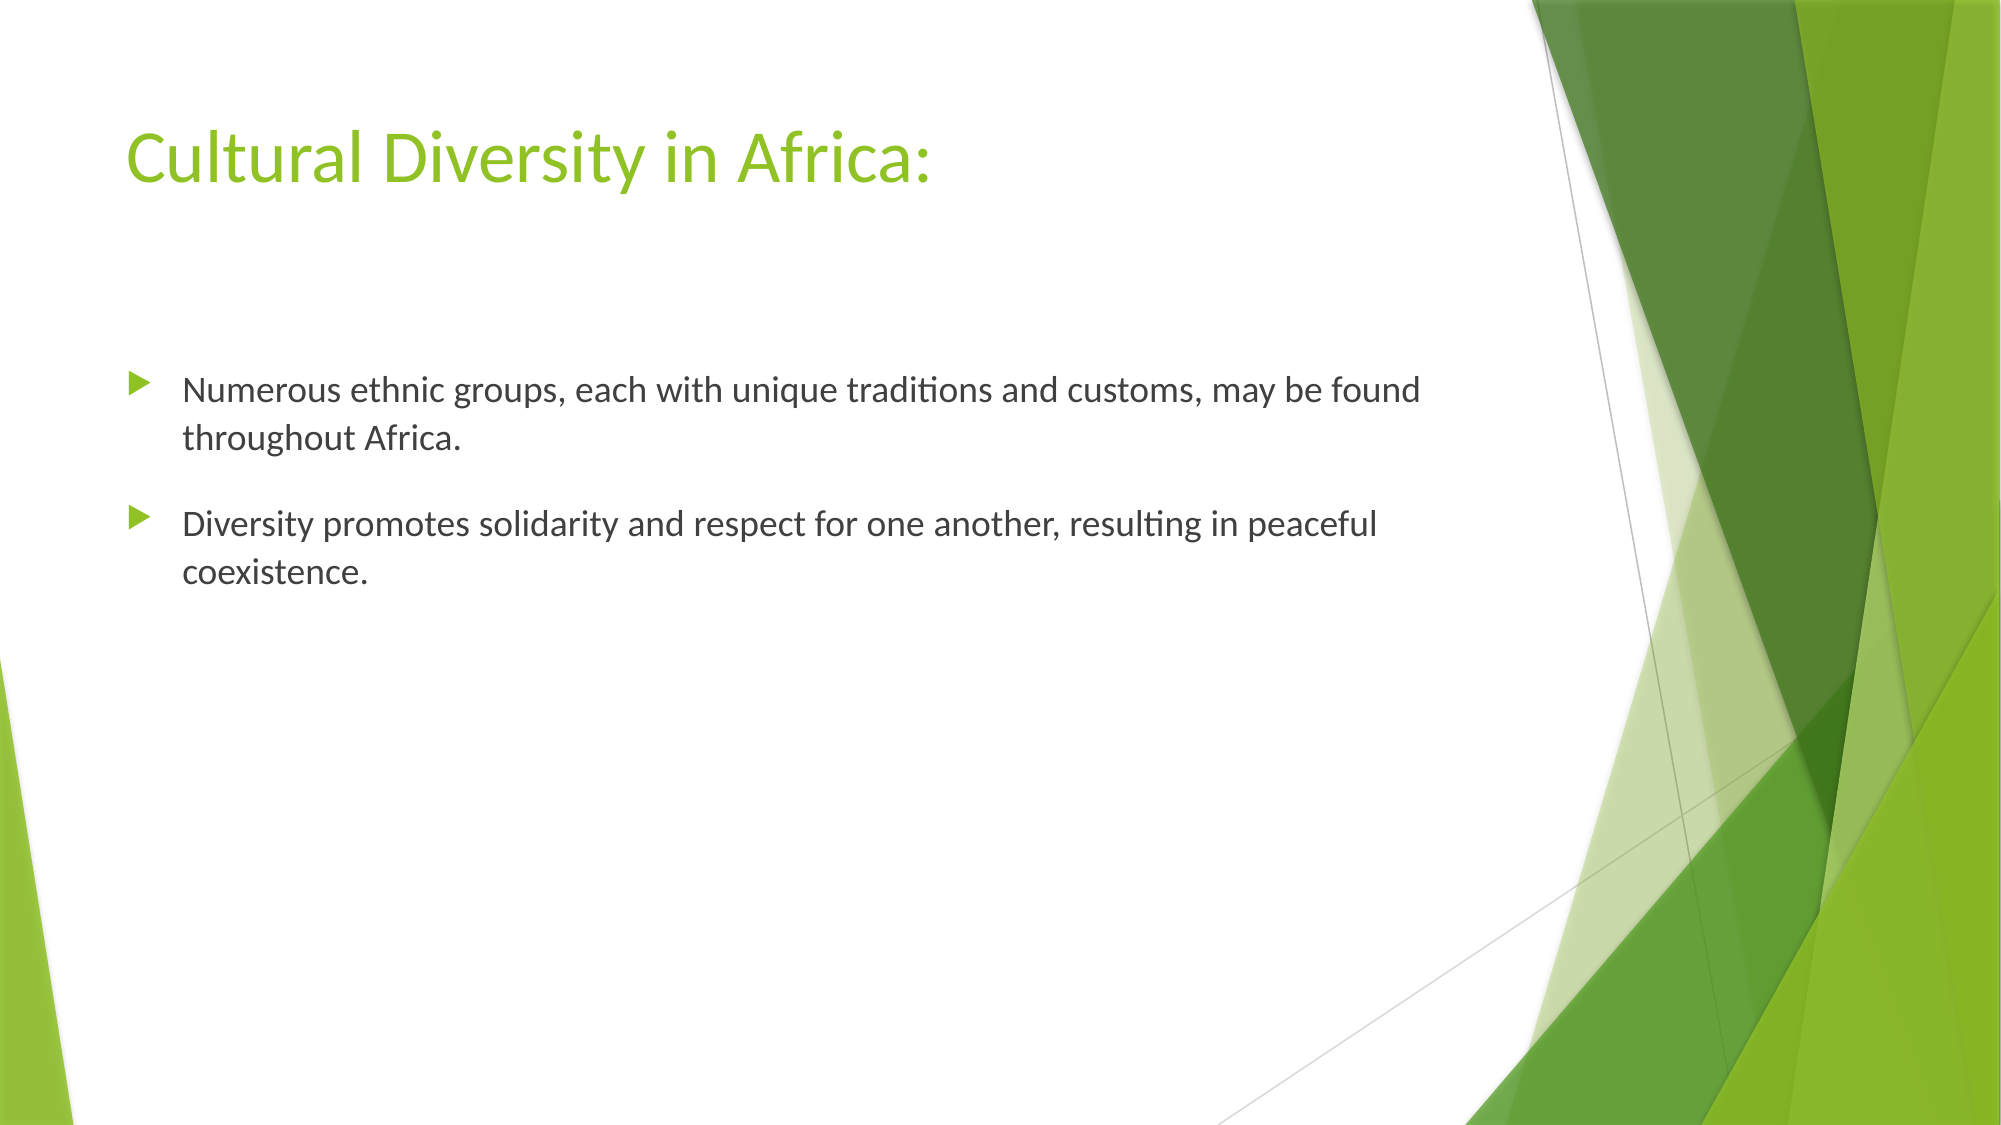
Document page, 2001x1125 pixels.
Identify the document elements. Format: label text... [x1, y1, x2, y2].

list Numerous ethnic groups, each with unique traditions and customs, may be found throughout Africa. Diversity promotes solidarity and respect for one another, resulting in peaceful coexistence. [111, 354, 1522, 992]
title Cultural Diversity in Africa: [111, 99, 1522, 317]
